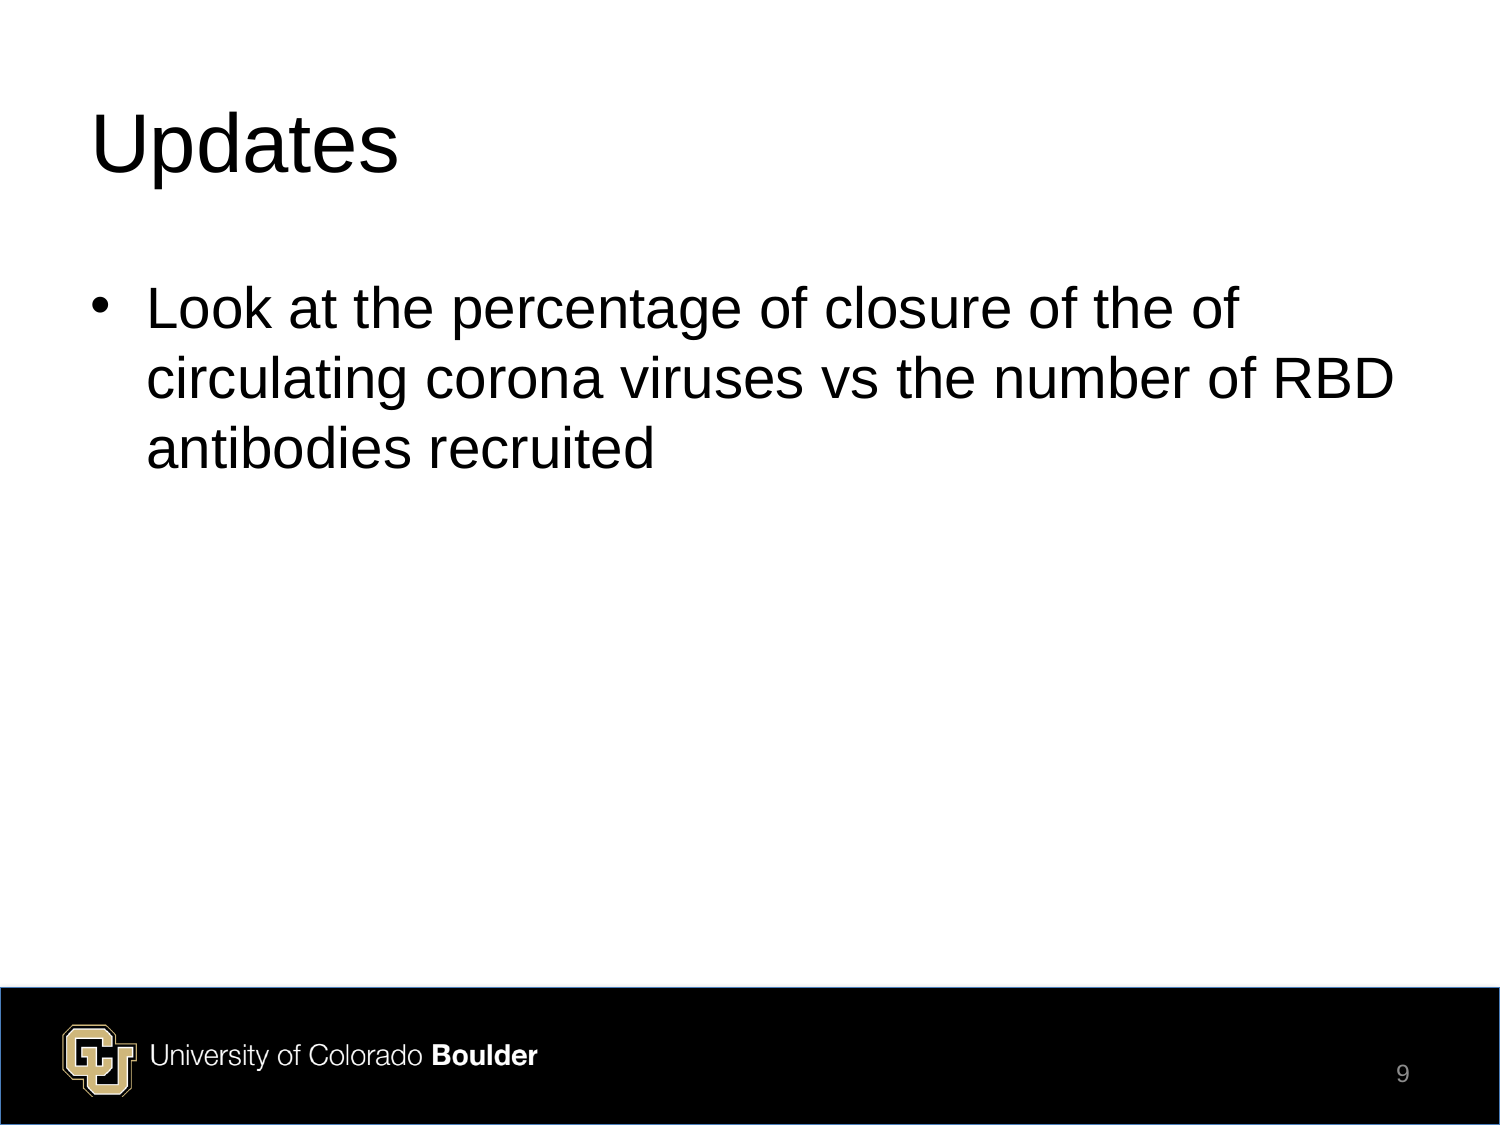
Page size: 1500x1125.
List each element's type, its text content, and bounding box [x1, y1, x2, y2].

slide_number 9 [1074, 1042, 1425, 1103]
list Look at the percentage of closure of the of circulating corona viruses vs the number of RBD antibodies recruited [75, 262, 1425, 1005]
title Updates [75, 45, 1425, 233]
